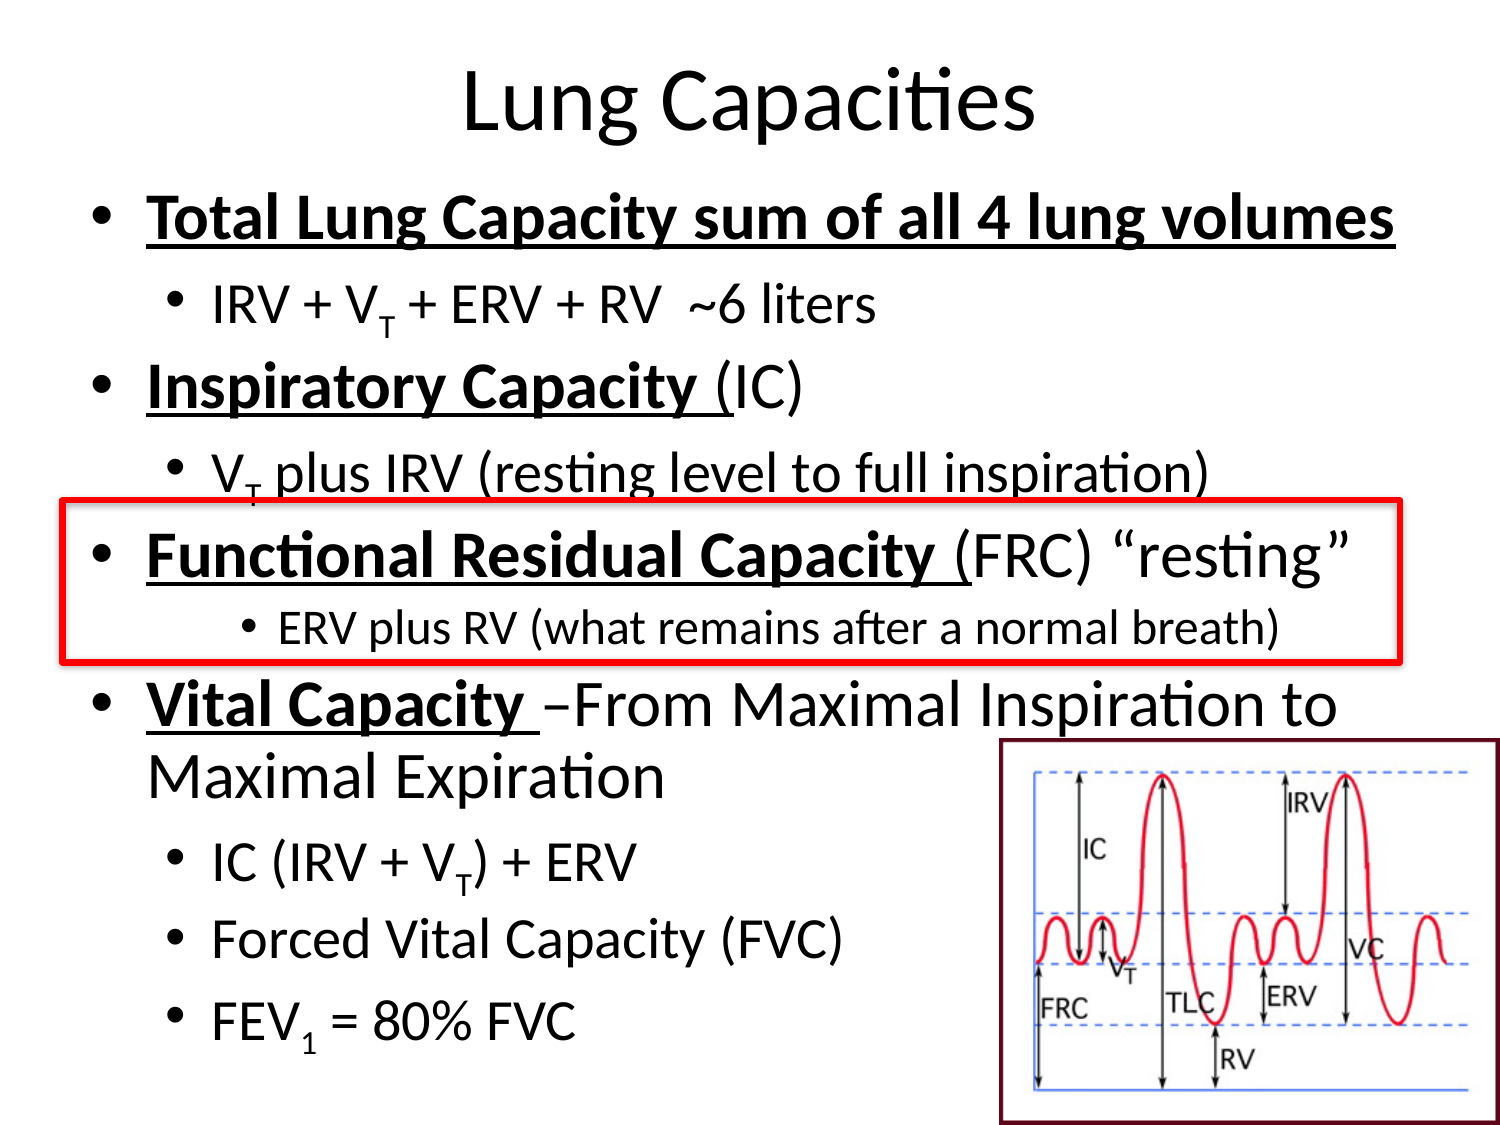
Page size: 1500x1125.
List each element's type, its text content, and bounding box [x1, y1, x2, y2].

picture [999, 737, 1500, 1125]
list Total Lung Capacity sum of all 4 lung volumes IRV + VT + ERV + RV ~6 liters Inspiratory Capacity (IC) VT plus IRV (resting level to full inspiration) Functional Residual Capacity (FRC) “resting” ERV plus RV (what remains after a normal breath) Vital Capacity –From Maximal Inspiration to Maximal Expiration IC (IRV + VT) + ERV Forced Vital Capacity (FVC) FEV1 = 80% FVC [74, 174, 1426, 993]
title Lung Capacities [74, 0, 1426, 174]
text_box [62, 499, 1401, 663]
